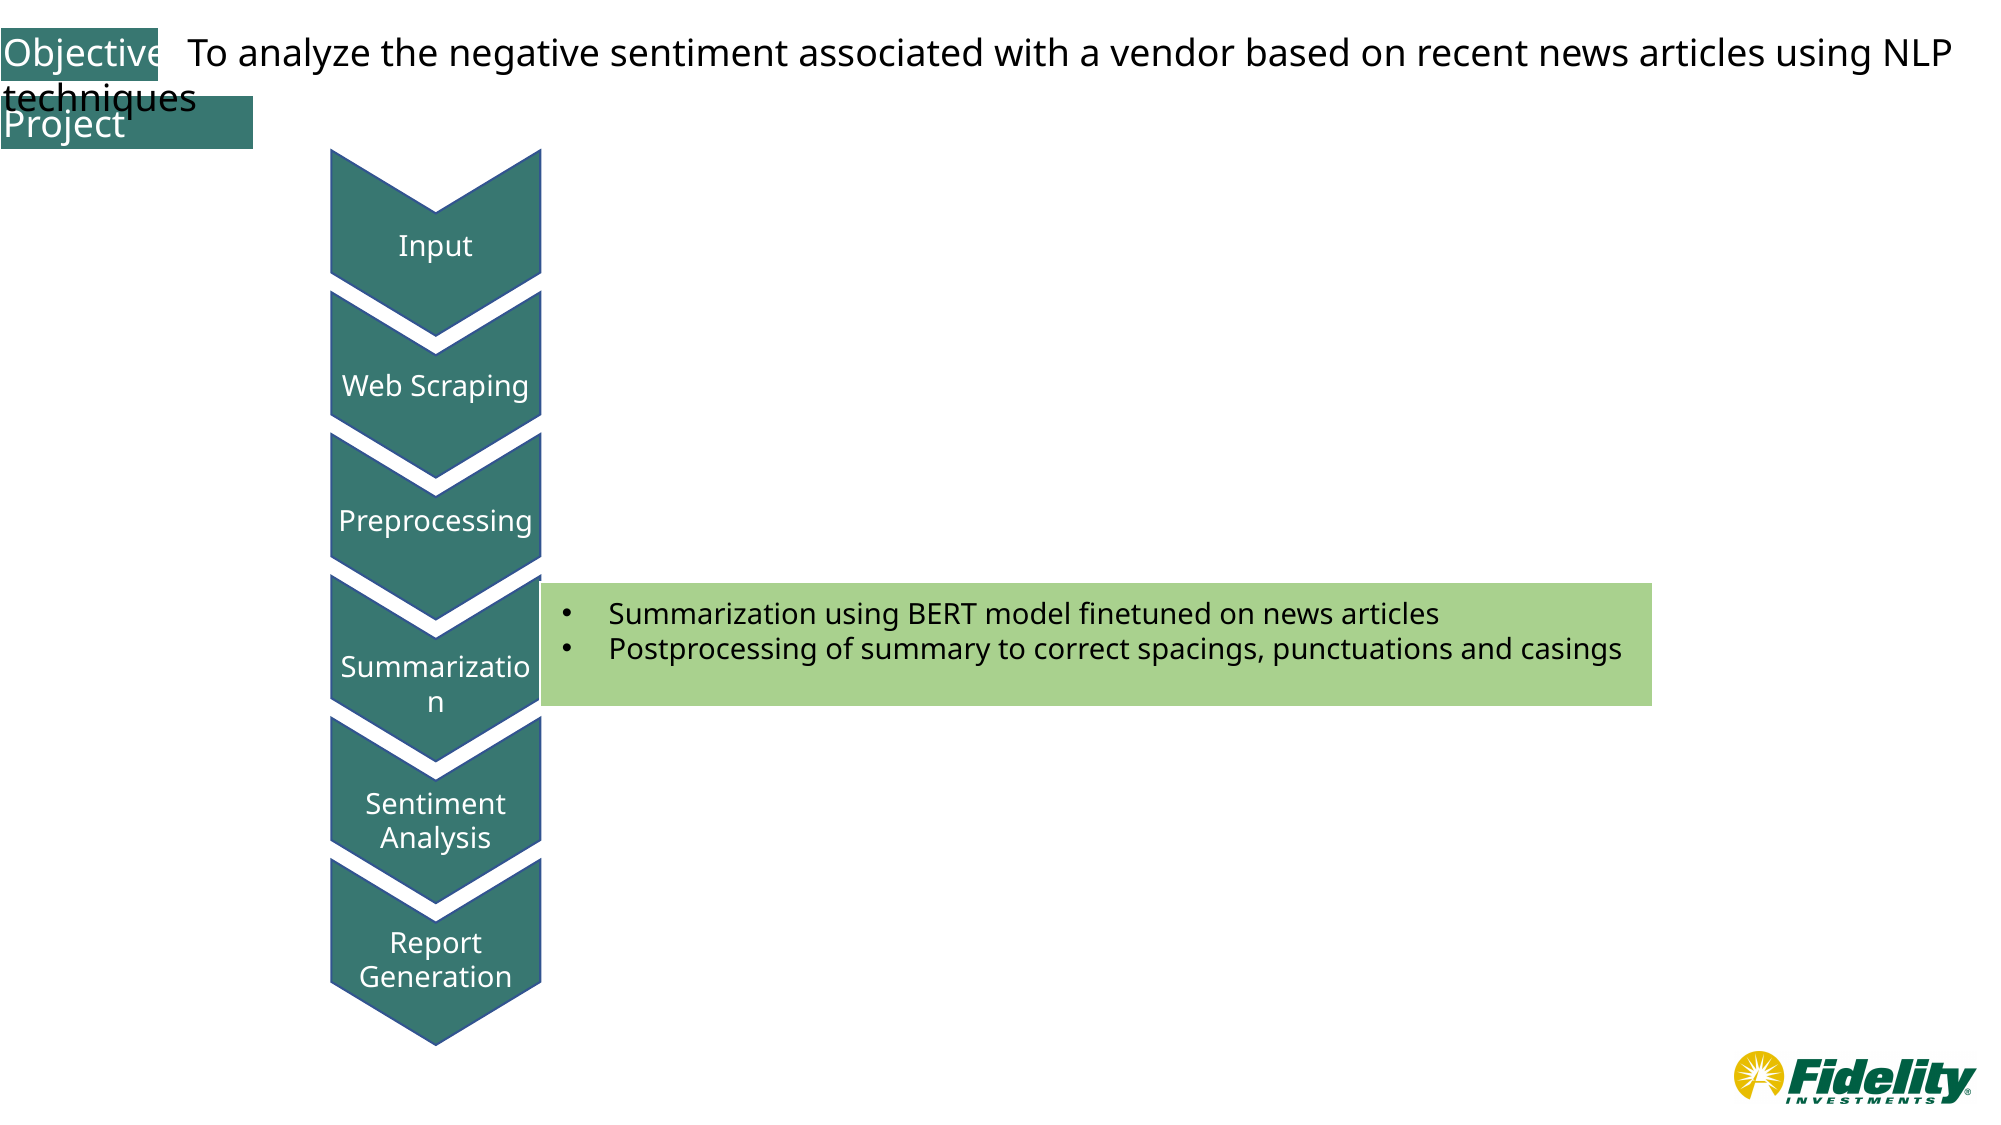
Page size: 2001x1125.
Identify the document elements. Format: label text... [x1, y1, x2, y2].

text_box Summarization using BERT model finetuned on news articles Postprocessing of summary to correct spacings, punctuations and casings [547, 587, 1647, 673]
text_box Project Pipeline [0, 127, 288, 198]
text_box [330, 270, 542, 337]
text_box [330, 432, 433, 494]
text_box Input [317, 219, 555, 270]
text_box [330, 863, 427, 916]
text_box Web Scraping [317, 360, 555, 410]
text_box [439, 432, 542, 494]
text_box Report Generation [317, 916, 555, 1002]
text_box [330, 290, 542, 360]
text_box [539, 581, 1654, 708]
text_box [330, 410, 542, 479]
text_box Objective To analyze the negative sentiment associated with a vendor based on recent news articles using NLP techniques [0, 21, 1989, 127]
text_box [330, 574, 542, 641]
text_box Preprocessing [317, 494, 555, 545]
text_box Sentiment Analysis [317, 777, 555, 863]
text_box [375, 726, 497, 763]
text_box [440, 726, 542, 777]
text_box [330, 726, 432, 777]
text_box [362, 1002, 509, 1047]
picture [1734, 1051, 1977, 1104]
text_box [330, 545, 542, 621]
text_box [330, 148, 542, 219]
text_box [367, 863, 505, 905]
text_box [444, 863, 542, 916]
text_box Summarization [317, 641, 555, 726]
